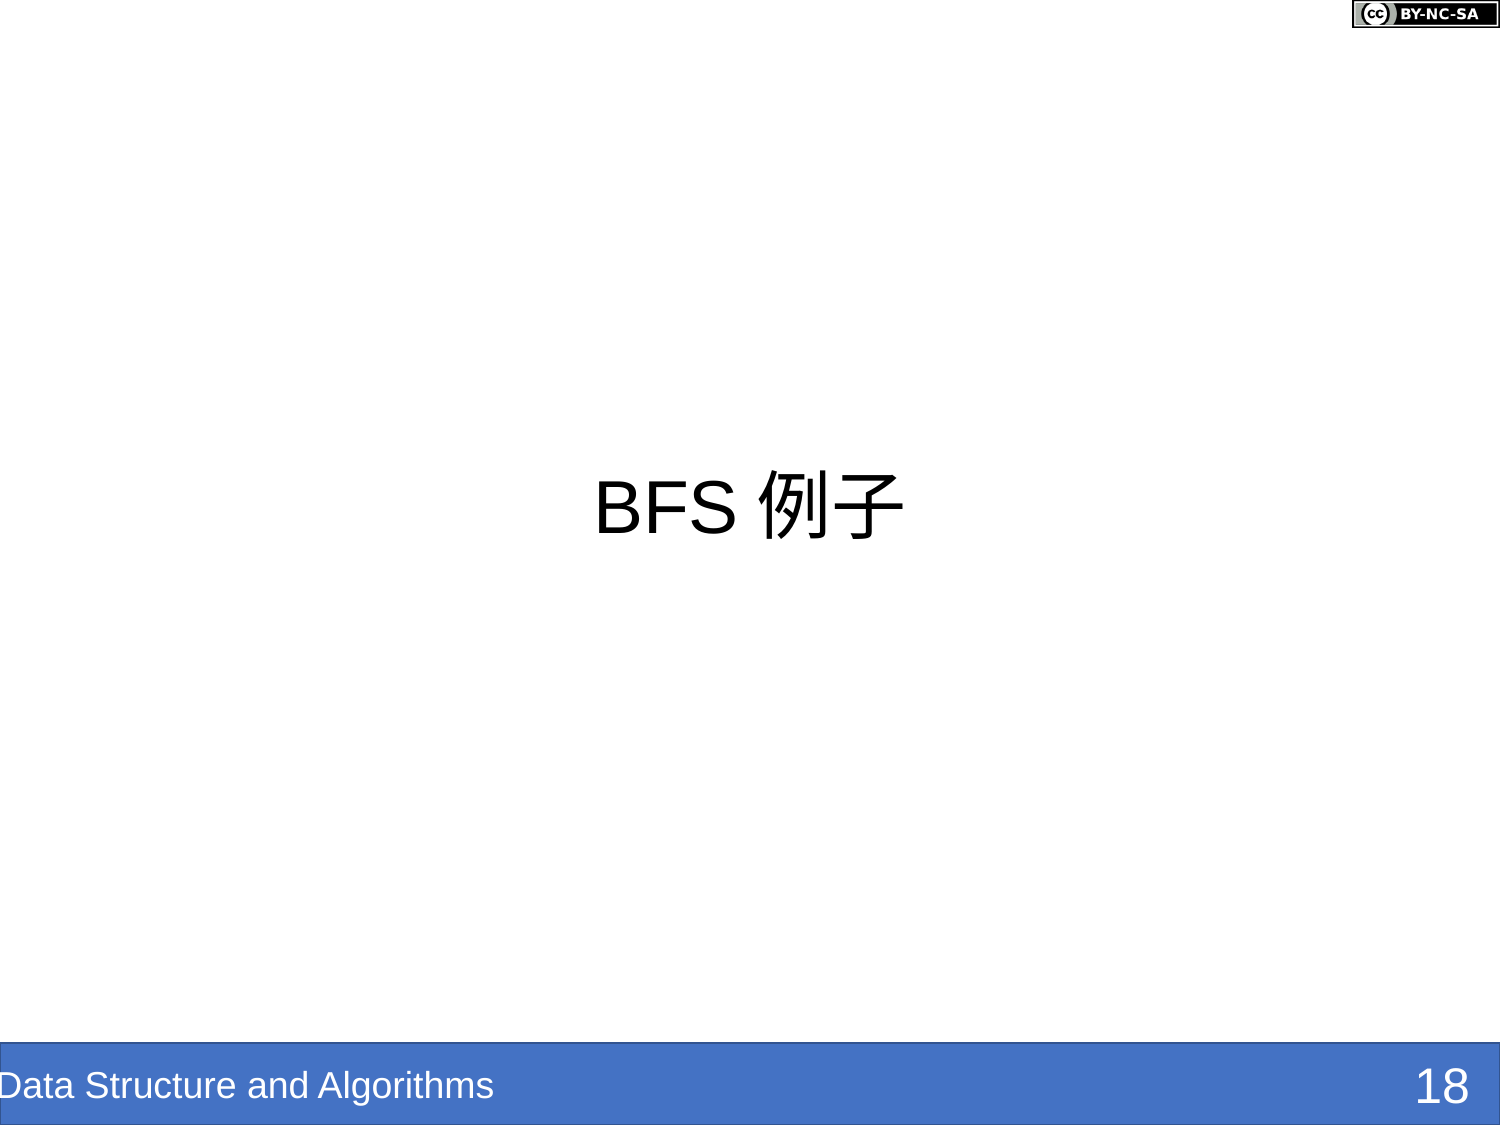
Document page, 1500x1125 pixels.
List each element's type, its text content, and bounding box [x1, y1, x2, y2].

title BFS例子 [103, 453, 1397, 565]
slide_number 18 [1147, 1054, 1485, 1114]
picture [1352, 0, 1500, 28]
